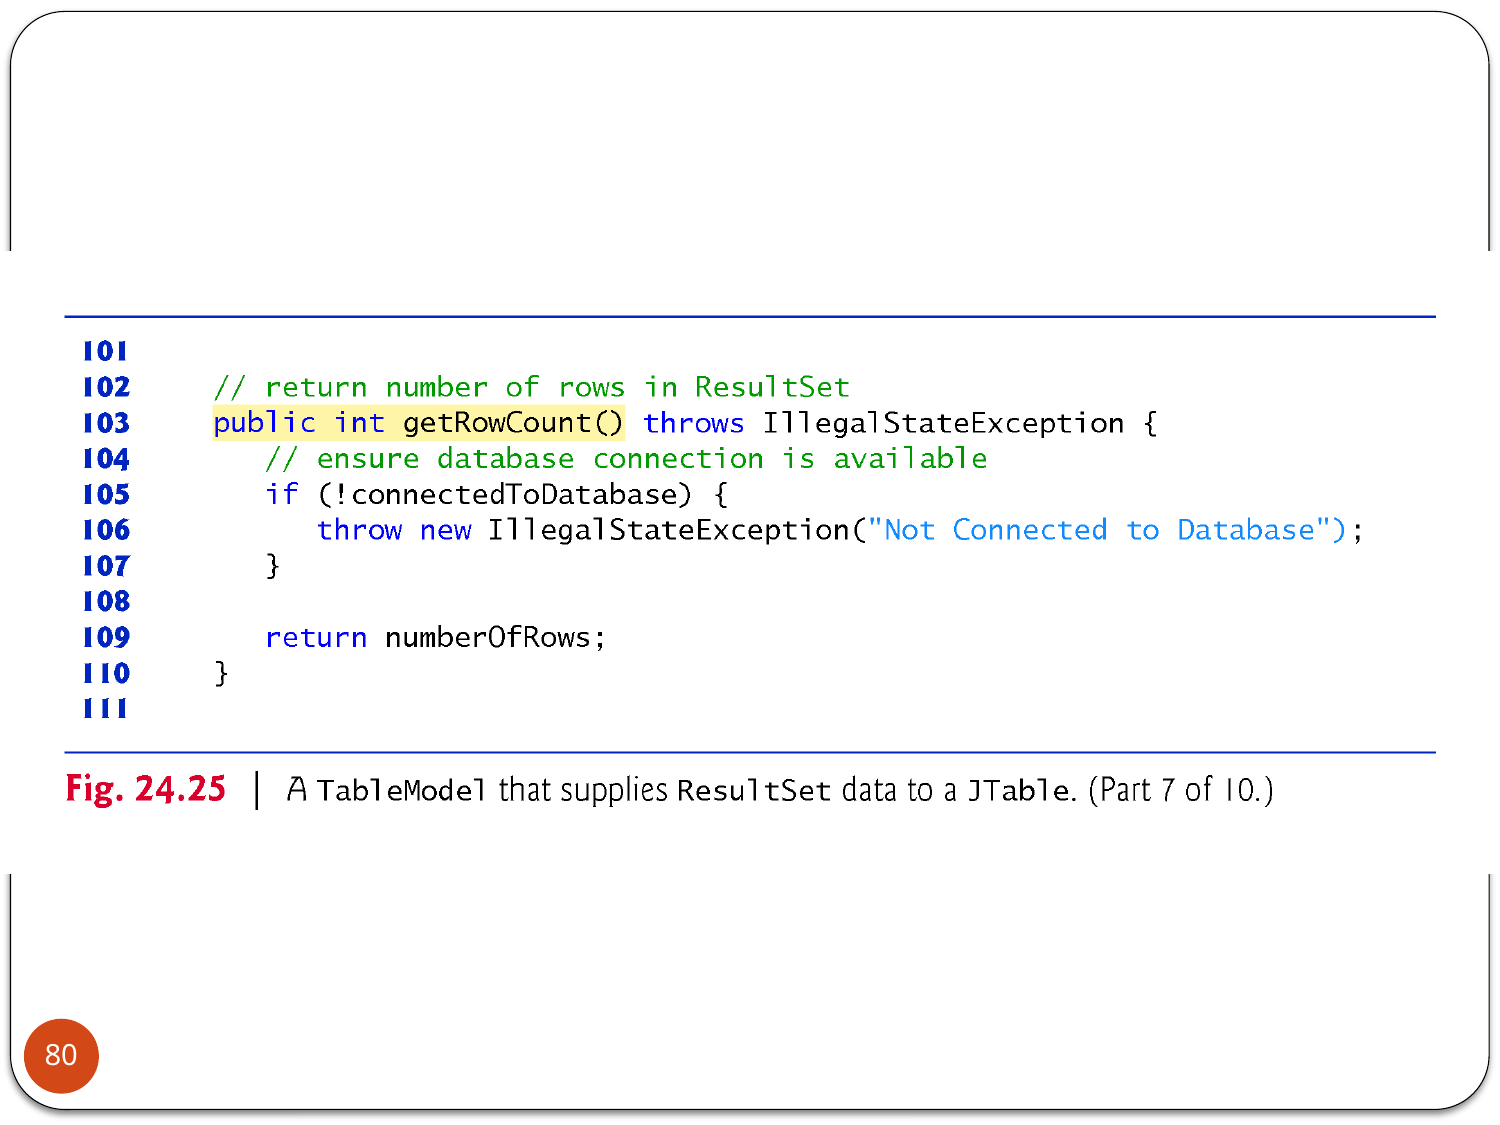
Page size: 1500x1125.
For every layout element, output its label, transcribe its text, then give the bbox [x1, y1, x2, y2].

slide_number 80 [23, 1018, 99, 1094]
picture [0, 250, 1500, 874]
